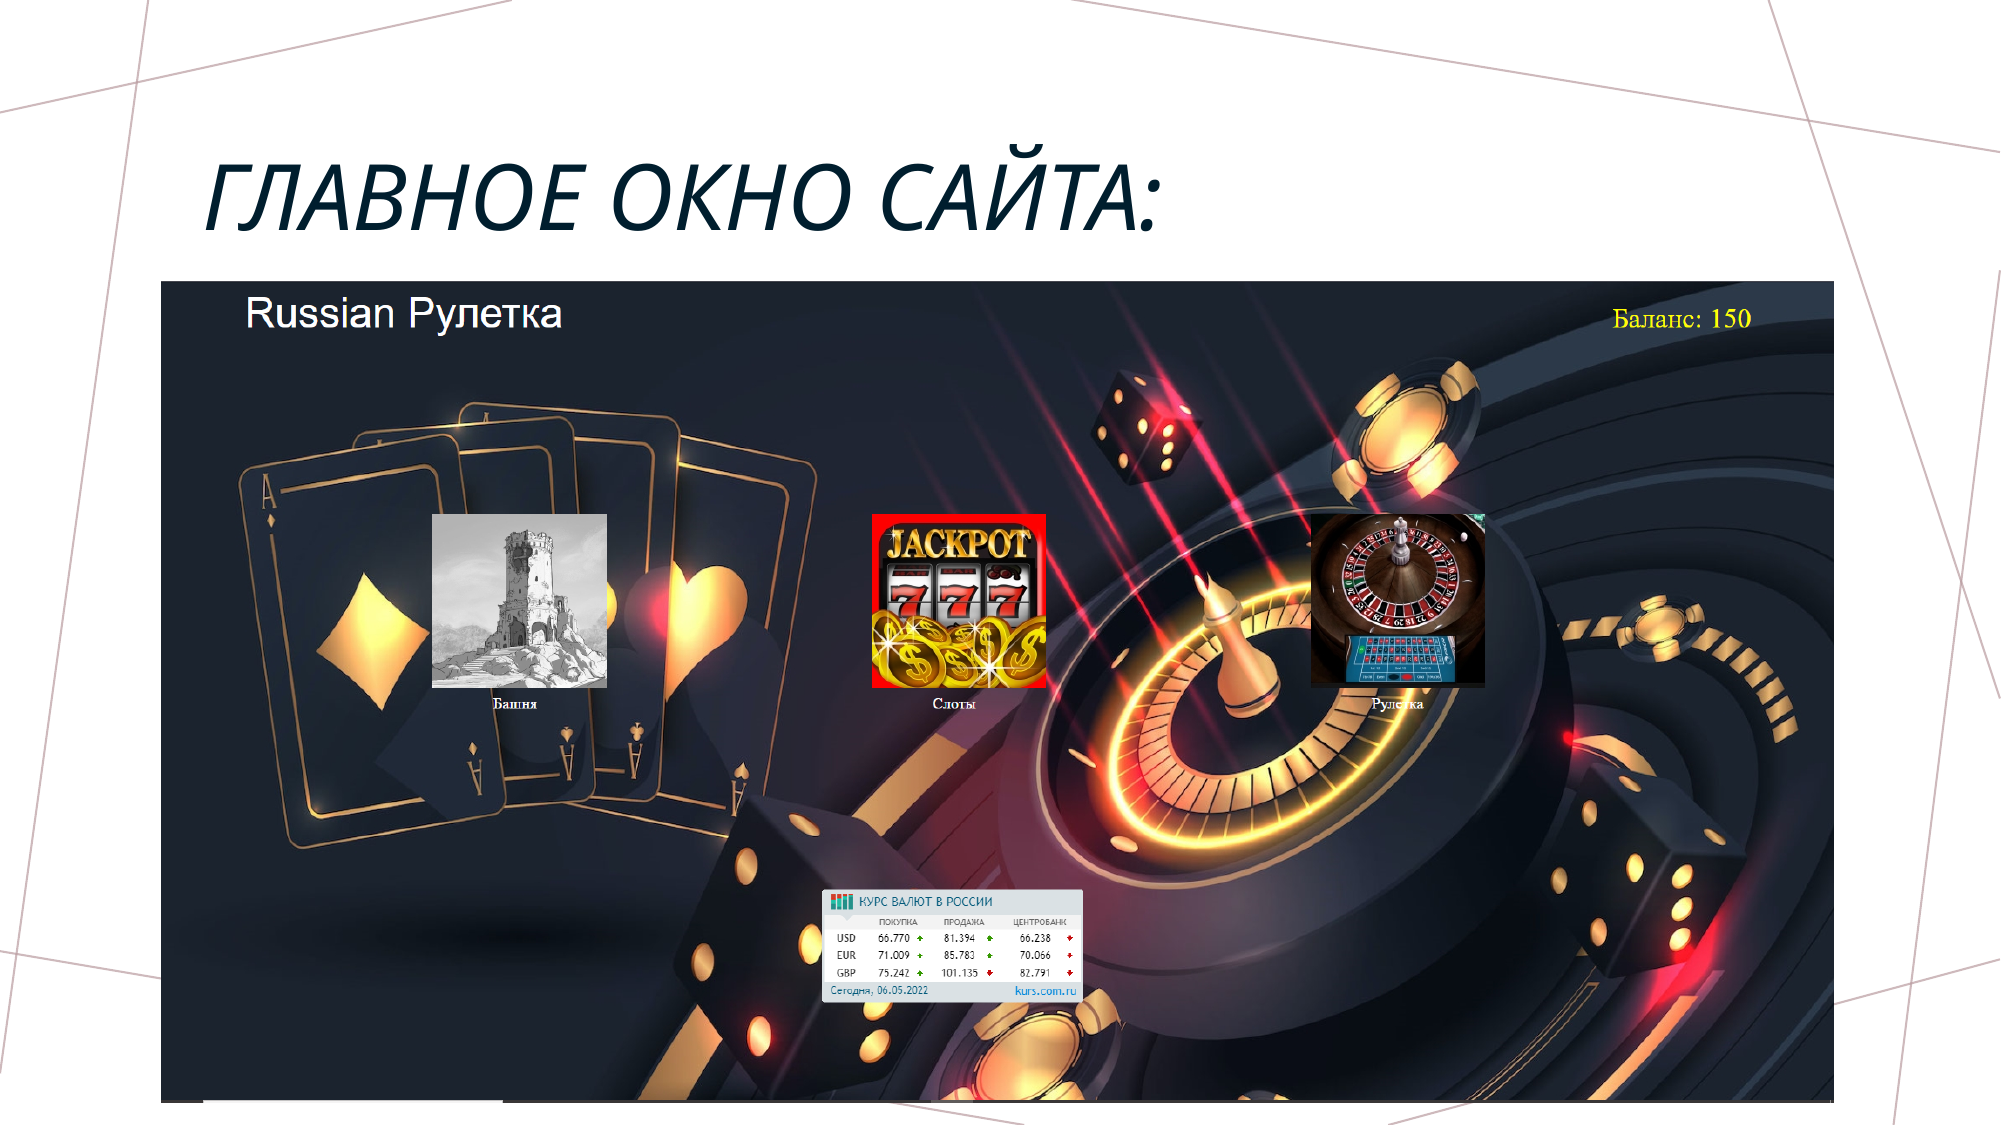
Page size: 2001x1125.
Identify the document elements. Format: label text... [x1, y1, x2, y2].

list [161, 281, 1834, 1103]
title Главное окно сайта: [187, 87, 1813, 281]
